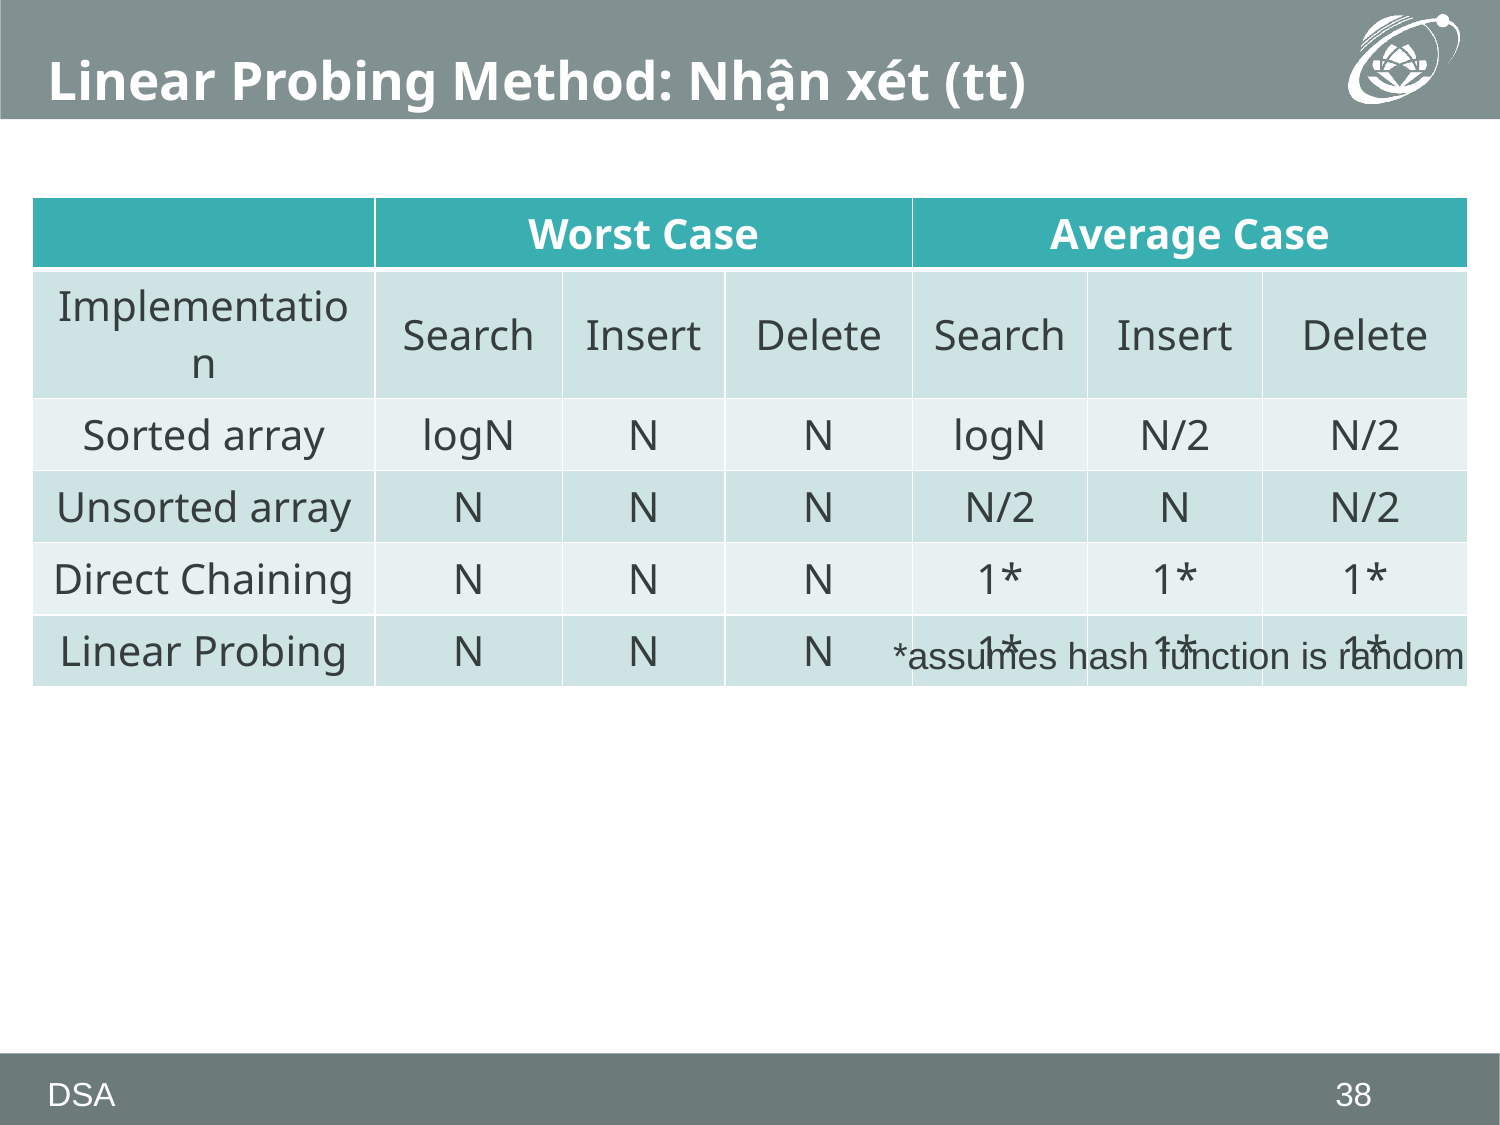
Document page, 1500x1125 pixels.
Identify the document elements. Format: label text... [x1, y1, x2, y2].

table_cell N [726, 543, 912, 614]
slide_number 38 [1270, 1073, 1388, 1113]
table_cell N [563, 616, 724, 686]
footer DSA [32, 1073, 1075, 1113]
table_cell N [563, 399, 724, 470]
table_cell N [376, 543, 562, 614]
title Linear Probing Method: Nhận xét (tt) [32, 0, 1468, 120]
table_cell logN [376, 399, 562, 470]
table_cell N [376, 616, 562, 686]
table_cell Delete [726, 272, 912, 398]
table_cell N [376, 471, 562, 542]
table_cell Delete [1263, 272, 1467, 398]
table_cell Insert [563, 272, 724, 398]
table_header Average Case [913, 198, 1467, 267]
table_cell N/2 [1263, 399, 1467, 470]
table_header [33, 198, 374, 267]
table_cell Implementation [33, 272, 374, 398]
table_cell Linear Probing [33, 616, 374, 686]
table_cell N [563, 471, 724, 542]
table_cell 1* [1088, 616, 1262, 624]
table_cell N/2 [1088, 399, 1262, 470]
table_cell N [726, 399, 912, 470]
table_cell logN [913, 399, 1087, 470]
table_cell N/2 [1263, 471, 1467, 542]
table_cell N [726, 471, 912, 542]
table_cell 1* [1263, 543, 1467, 614]
table_cell 1* [1263, 616, 1467, 624]
table_cell N [1088, 471, 1262, 542]
text_box *assumes hash function is random [878, 624, 1481, 685]
table_cell Direct Chaining [33, 543, 374, 614]
table_cell Unsorted array [33, 471, 374, 542]
table_cell Sorted array [33, 399, 374, 470]
table_cell 1* [913, 616, 1087, 624]
table_cell Search [376, 272, 562, 398]
table_cell N [563, 543, 724, 614]
table_header Worst Case [376, 198, 912, 267]
table_cell Search [913, 272, 1087, 398]
table_cell 1* [913, 543, 1087, 614]
table_cell N [726, 616, 912, 686]
table_cell Insert [1088, 272, 1262, 398]
table_cell N/2 [913, 471, 1087, 542]
table_cell 1* [1088, 543, 1262, 614]
